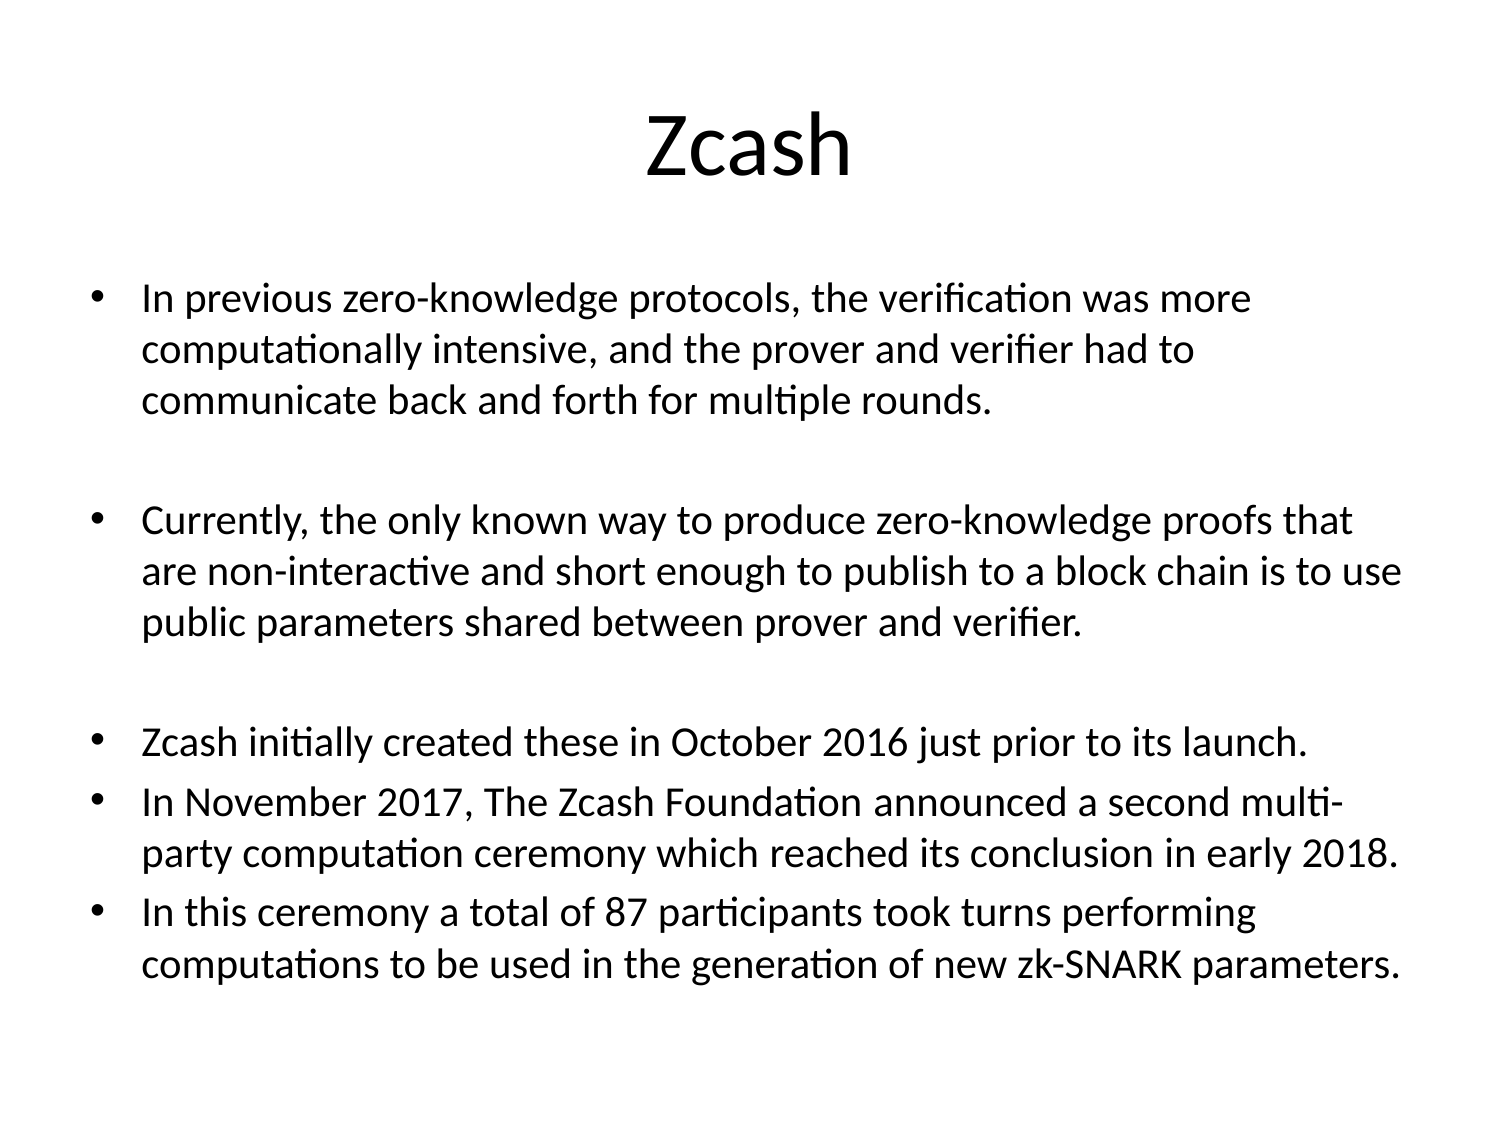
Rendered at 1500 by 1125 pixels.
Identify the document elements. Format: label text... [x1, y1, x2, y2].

list In previous zero-knowledge protocols, the verification was more computationally intensive, and the prover and verifier had to communicate back and forth for multiple rounds. Currently, the only known way to produce zero-knowledge proofs that are non-interactive and short enough to publish to a block chain is to use public parameters shared between prover and verifier. Zcash initially created these in October 2016 just prior to its launch. In November 2017, The Zcash Foundation announced a second multi-party computation ceremony which reached its conclusion in early 2018. In this ceremony a total of 87 participants took turns performing computations to be used in the generation of new zk-SNARK parameters. [75, 262, 1425, 1050]
title Zcash [75, 45, 1425, 233]
